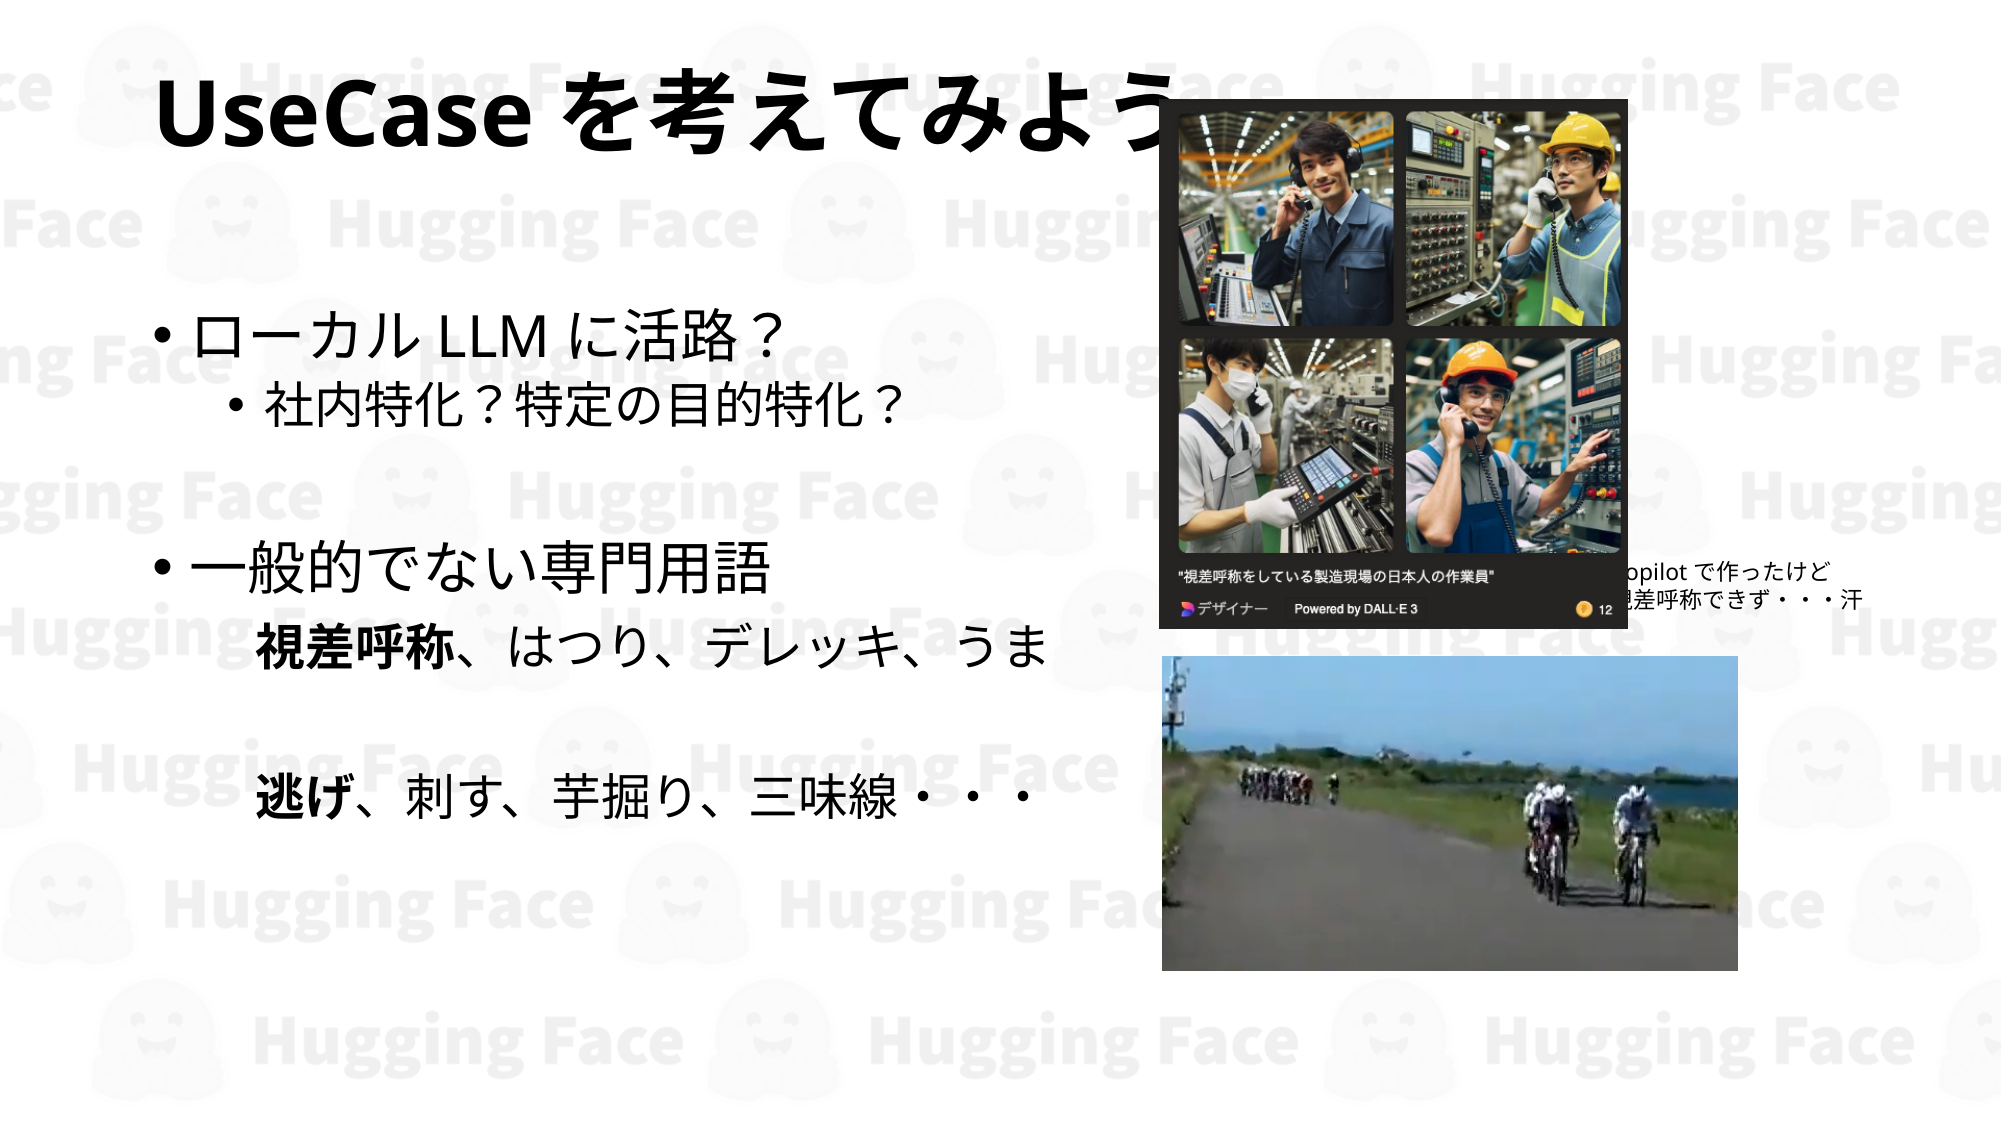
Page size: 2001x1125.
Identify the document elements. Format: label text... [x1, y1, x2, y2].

title UseCaseを考えてみよう [137, 59, 1863, 278]
list ローカルLLMに活路？ 社内特化？特定の目的特化？ 一般的でない専門用語 視差呼称、はつり、デレッキ、うま 逃げ、刺す、芋掘り、三味線・・・ [137, 299, 1113, 1014]
text_box Copilotで作ったけど 視差呼称できず・・・汗 [1629, 550, 1879, 621]
picture [1161, 655, 1738, 972]
picture [1158, 99, 1629, 630]
